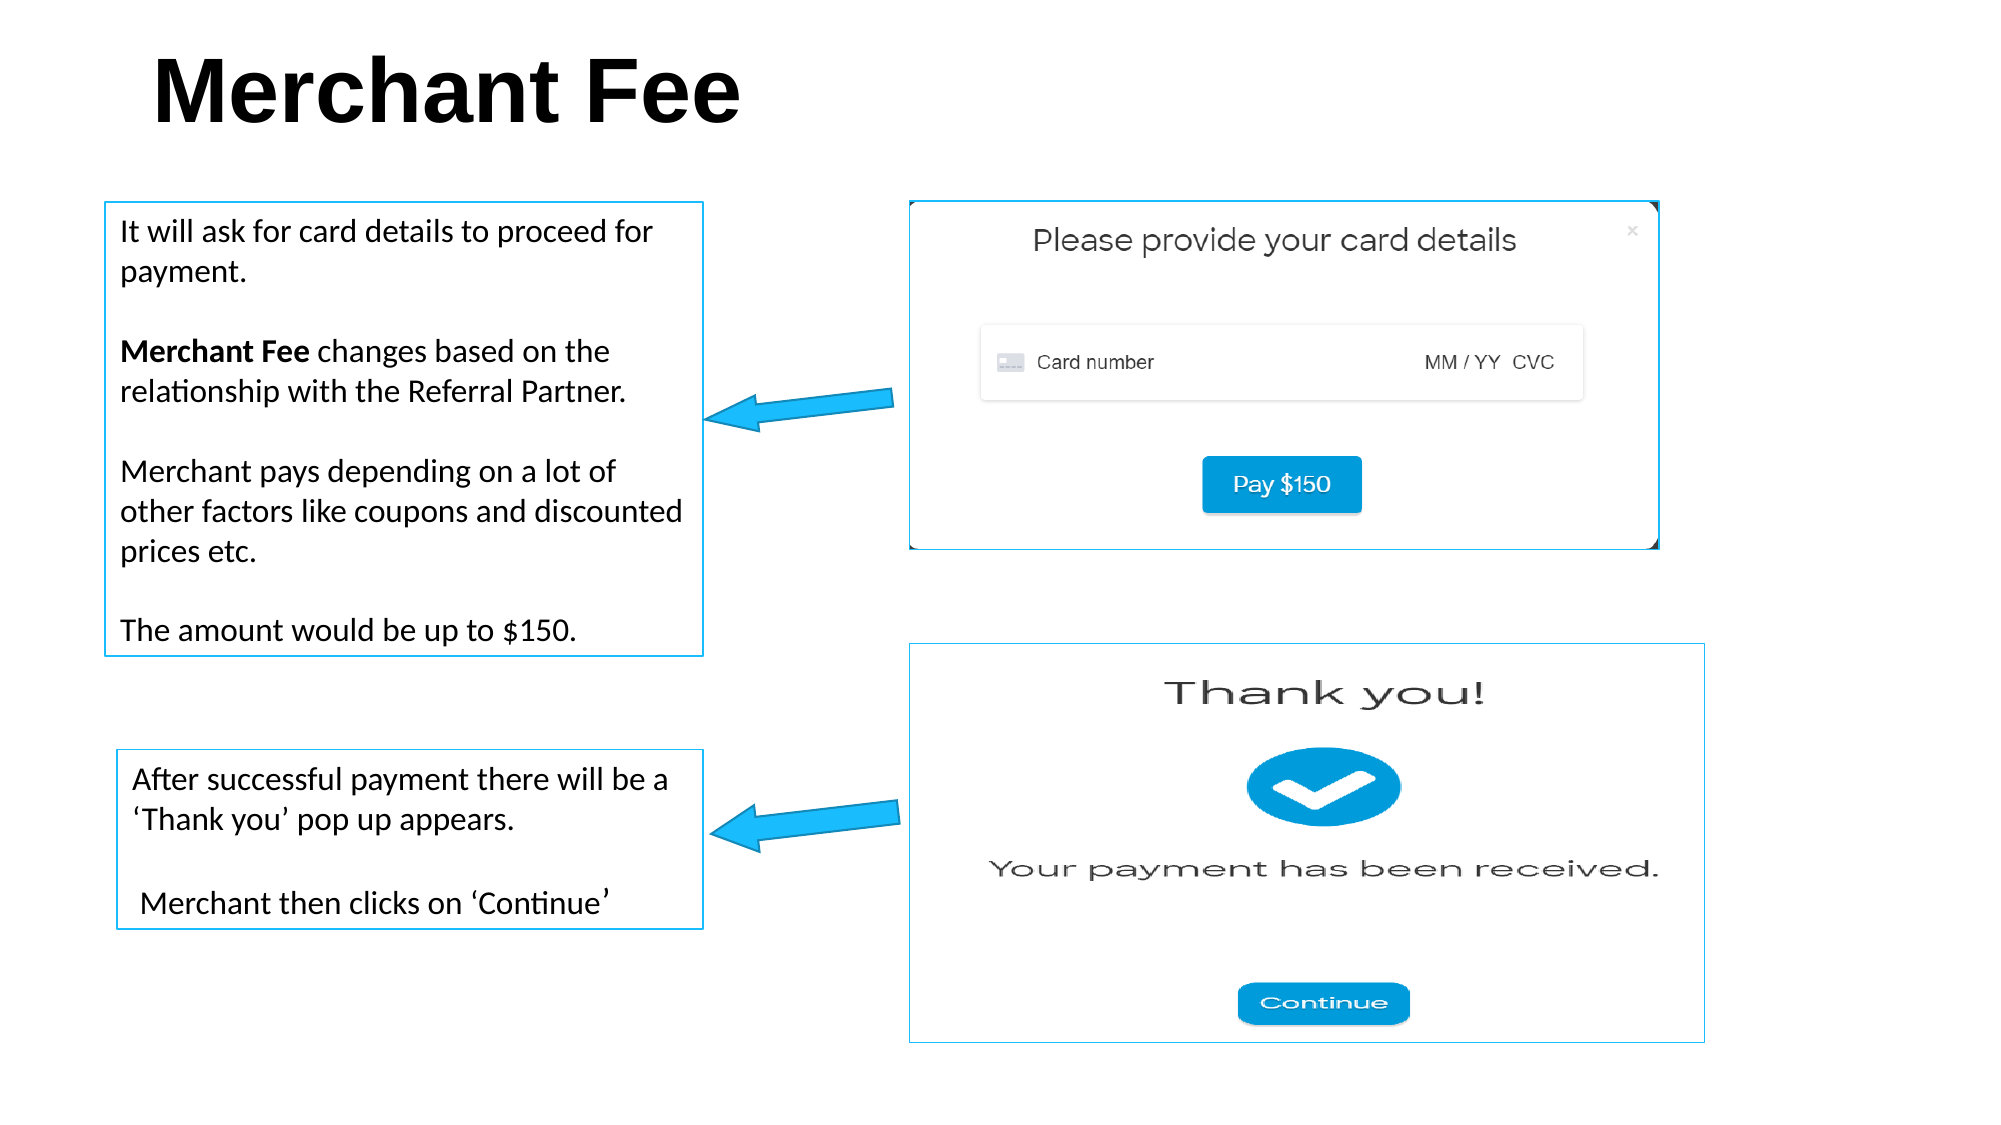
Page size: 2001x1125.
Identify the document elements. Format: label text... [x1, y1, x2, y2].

title Merchant Fee [137, 29, 1863, 151]
text_box [705, 388, 894, 432]
text_box After successful payment there will be a ‘Thank you’ pop up appears. Merchant then clicks on ‘Continue’ [117, 749, 703, 930]
picture [909, 201, 1659, 550]
text_box It will ask for card details to proceed for payment. Merchant Fee changes based on the relationship with the Referral Partner. Merchant pays depending on a lot of other factors like coupons and discounted prices etc. The amount would be up to $150. [105, 201, 703, 656]
picture [909, 643, 1705, 1043]
text_box [711, 800, 900, 852]
